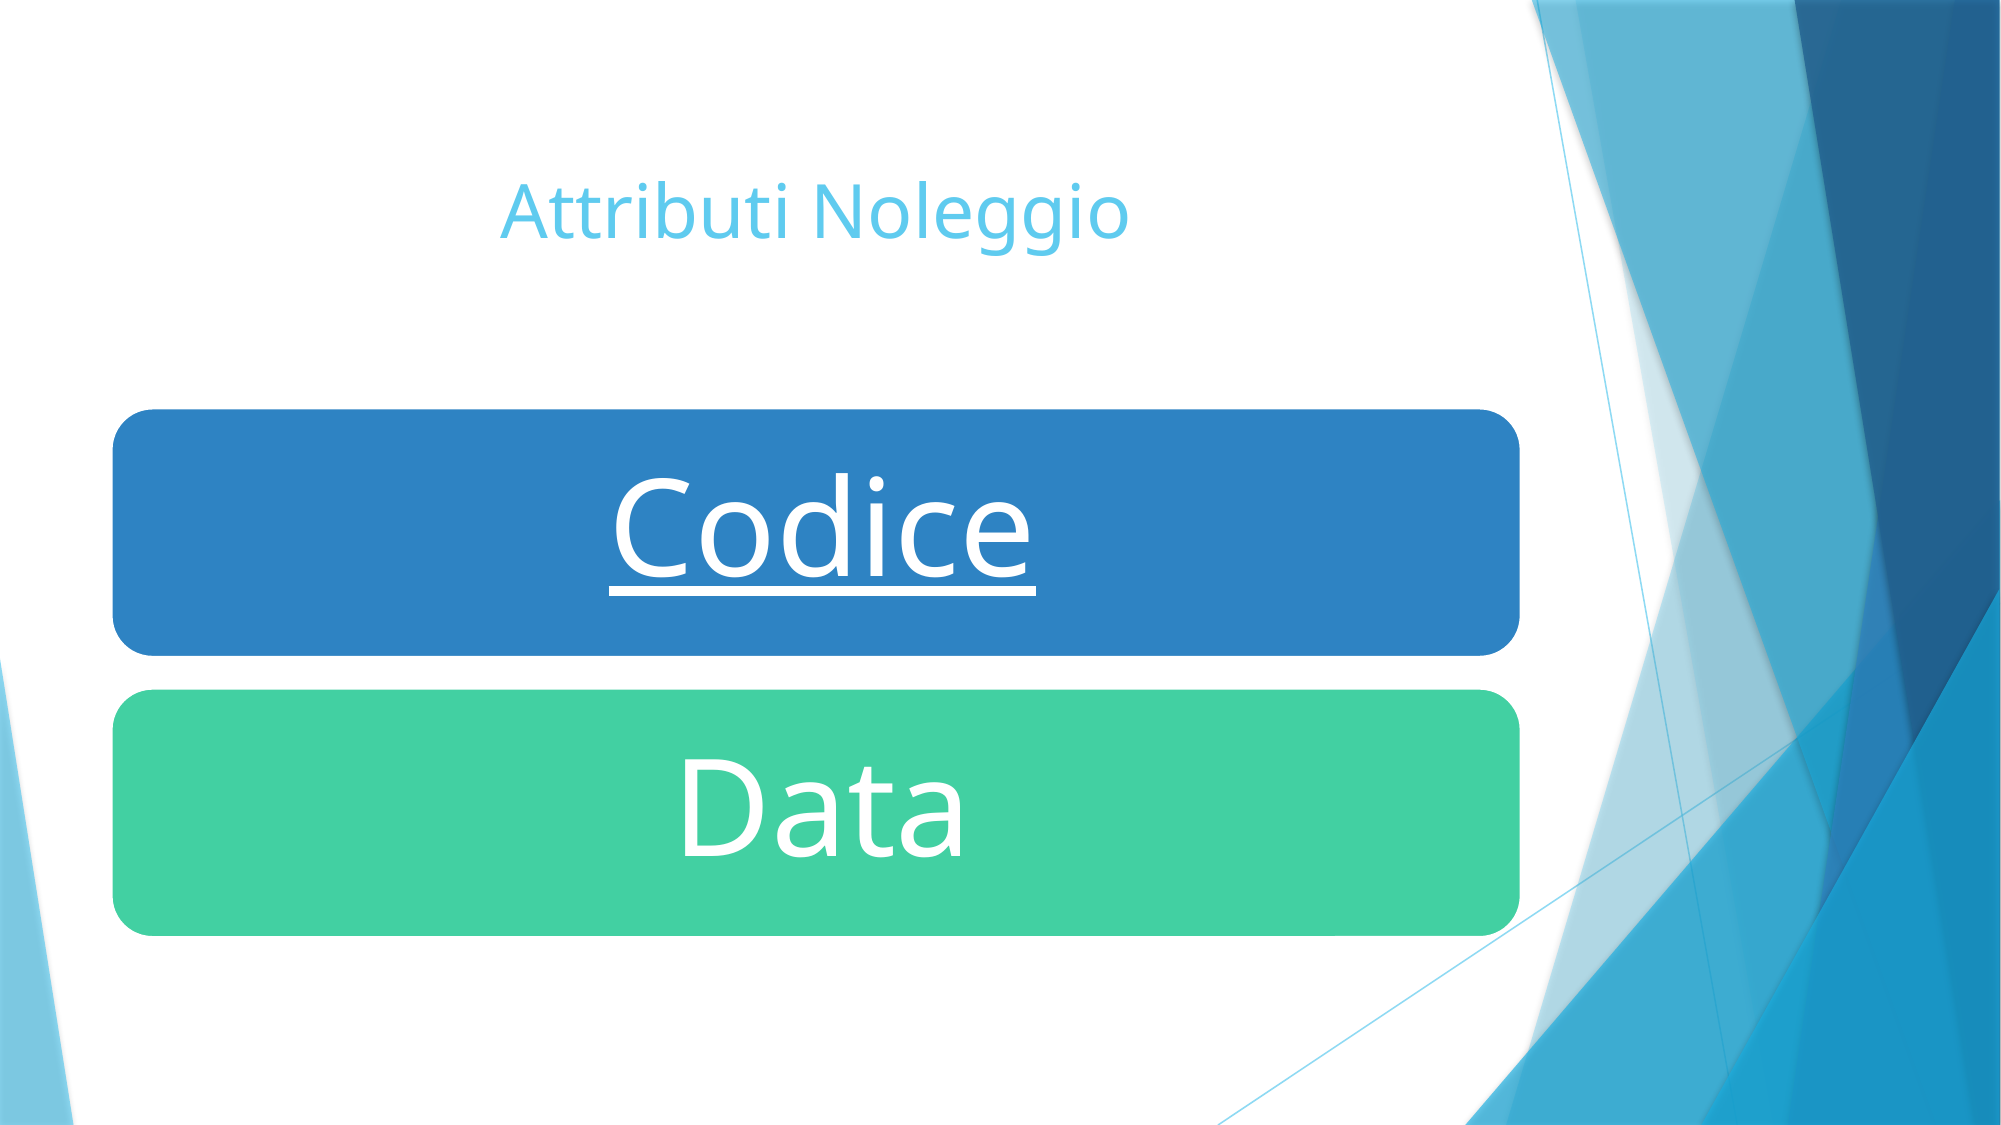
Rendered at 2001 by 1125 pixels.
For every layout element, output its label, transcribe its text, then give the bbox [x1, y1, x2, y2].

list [110, 353, 1522, 992]
title Attributi Noleggio [111, 99, 1522, 317]
